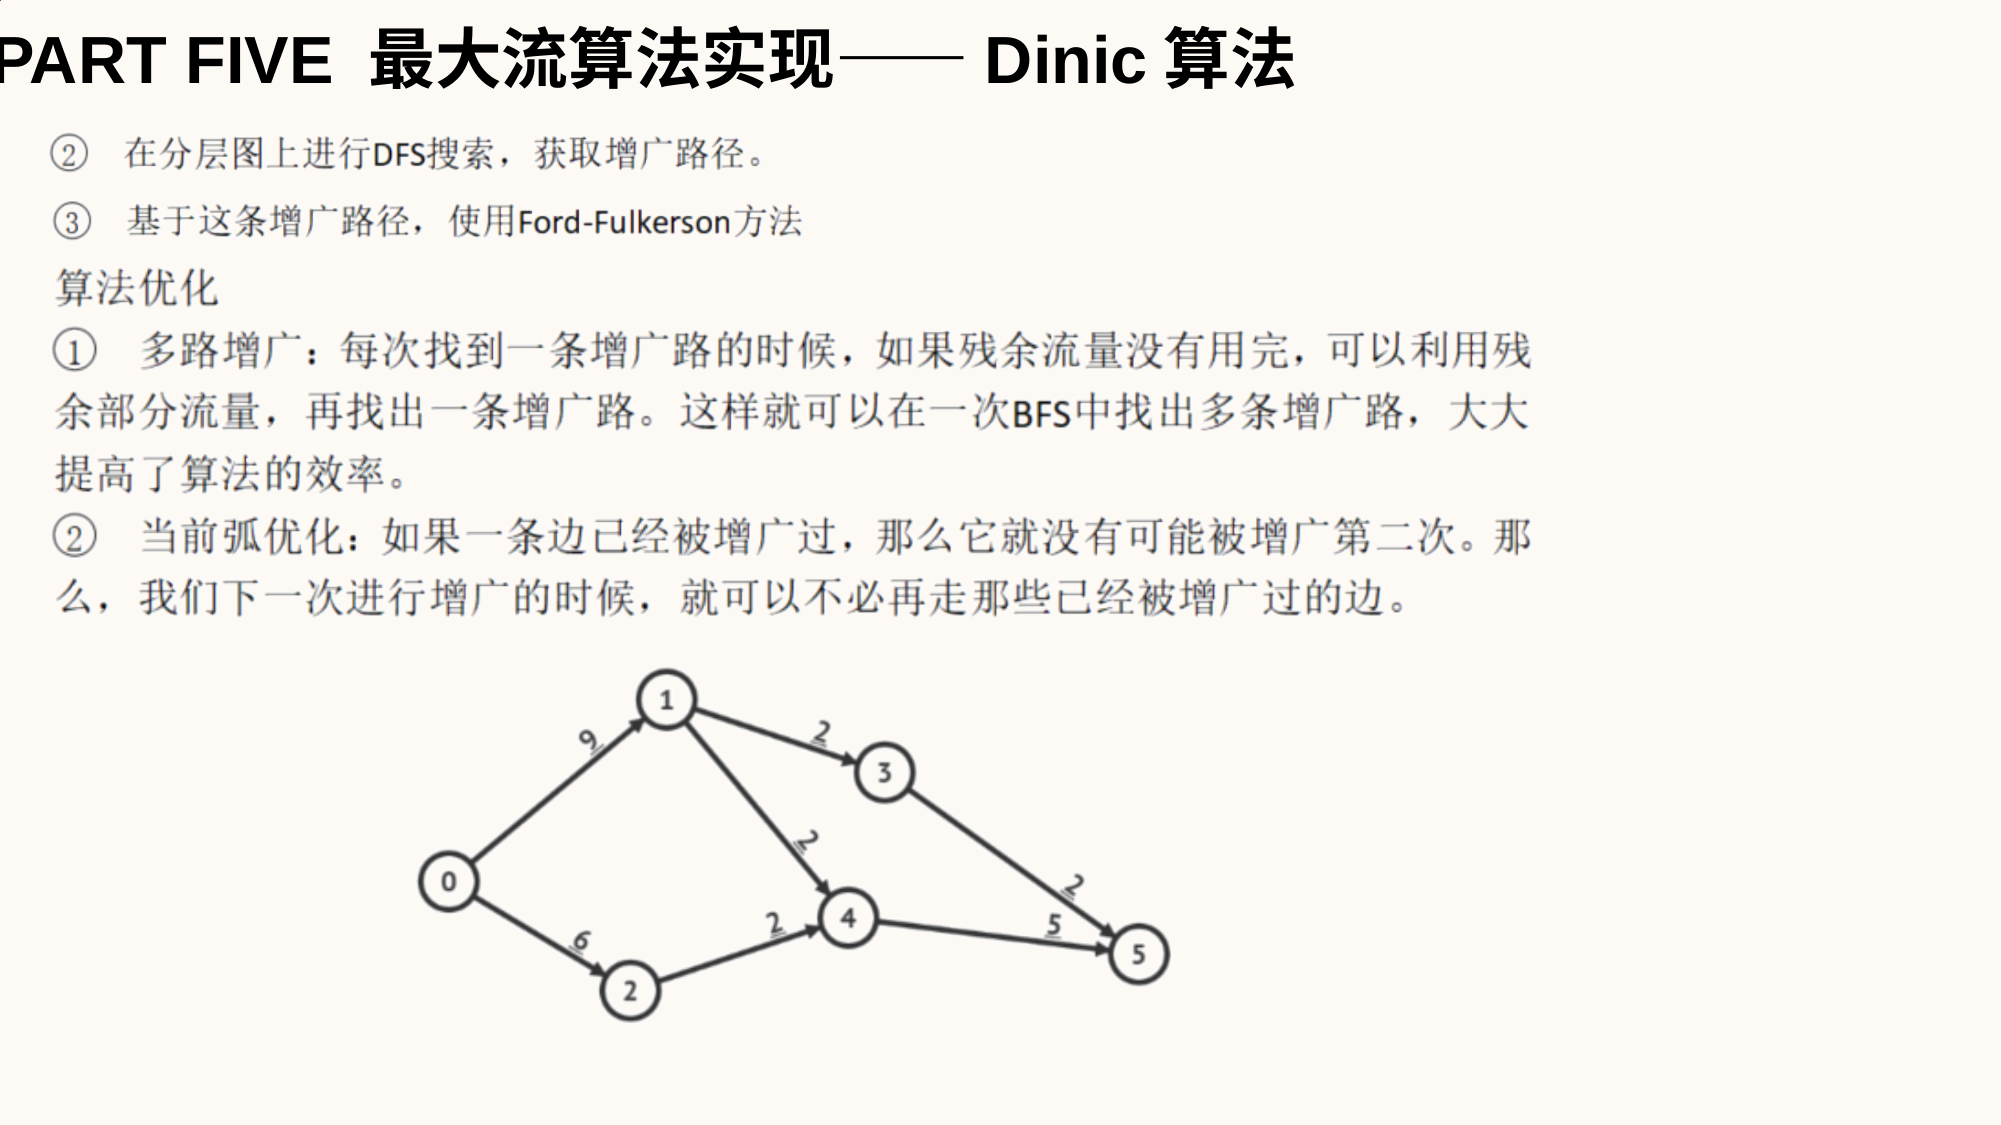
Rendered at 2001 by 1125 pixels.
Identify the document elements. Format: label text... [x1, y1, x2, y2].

text_box PART FIVE 最大流算法实现——Dinic算法 [0, 9, 1313, 105]
picture [41, 119, 1557, 1054]
